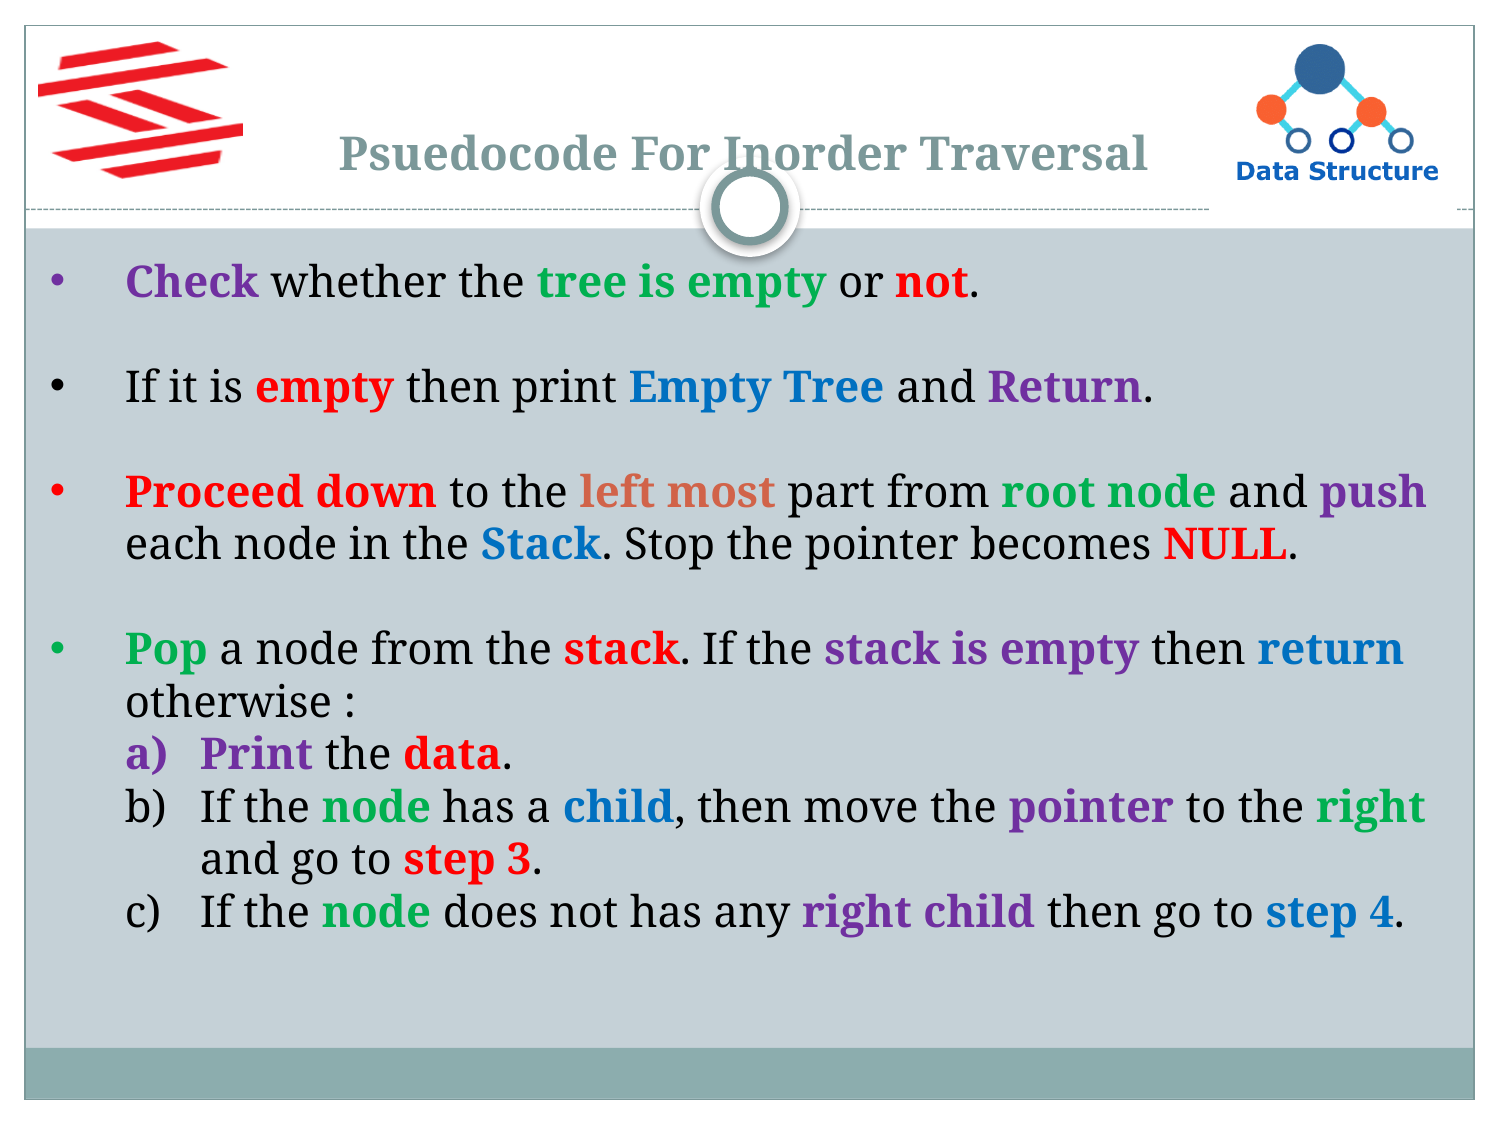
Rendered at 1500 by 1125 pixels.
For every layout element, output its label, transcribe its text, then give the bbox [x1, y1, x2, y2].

title Psuedocode For Inorder Traversal [292, 82, 1196, 188]
text_box Check whether the tree is empty or not. If it is empty then print Empty Tree and Return. Proceed down to the left most part from root node and push each node in the Stack. Stop the pointer becomes NULL. Pop a node from the stack. If the stack is empty then return otherwise : Print the data. If the node has a child, then move the pointer to the right and go to step 3. If the node does not has any right child then go to step 4. [35, 246, 1465, 944]
picture [37, 40, 243, 185]
picture [1209, 34, 1457, 212]
